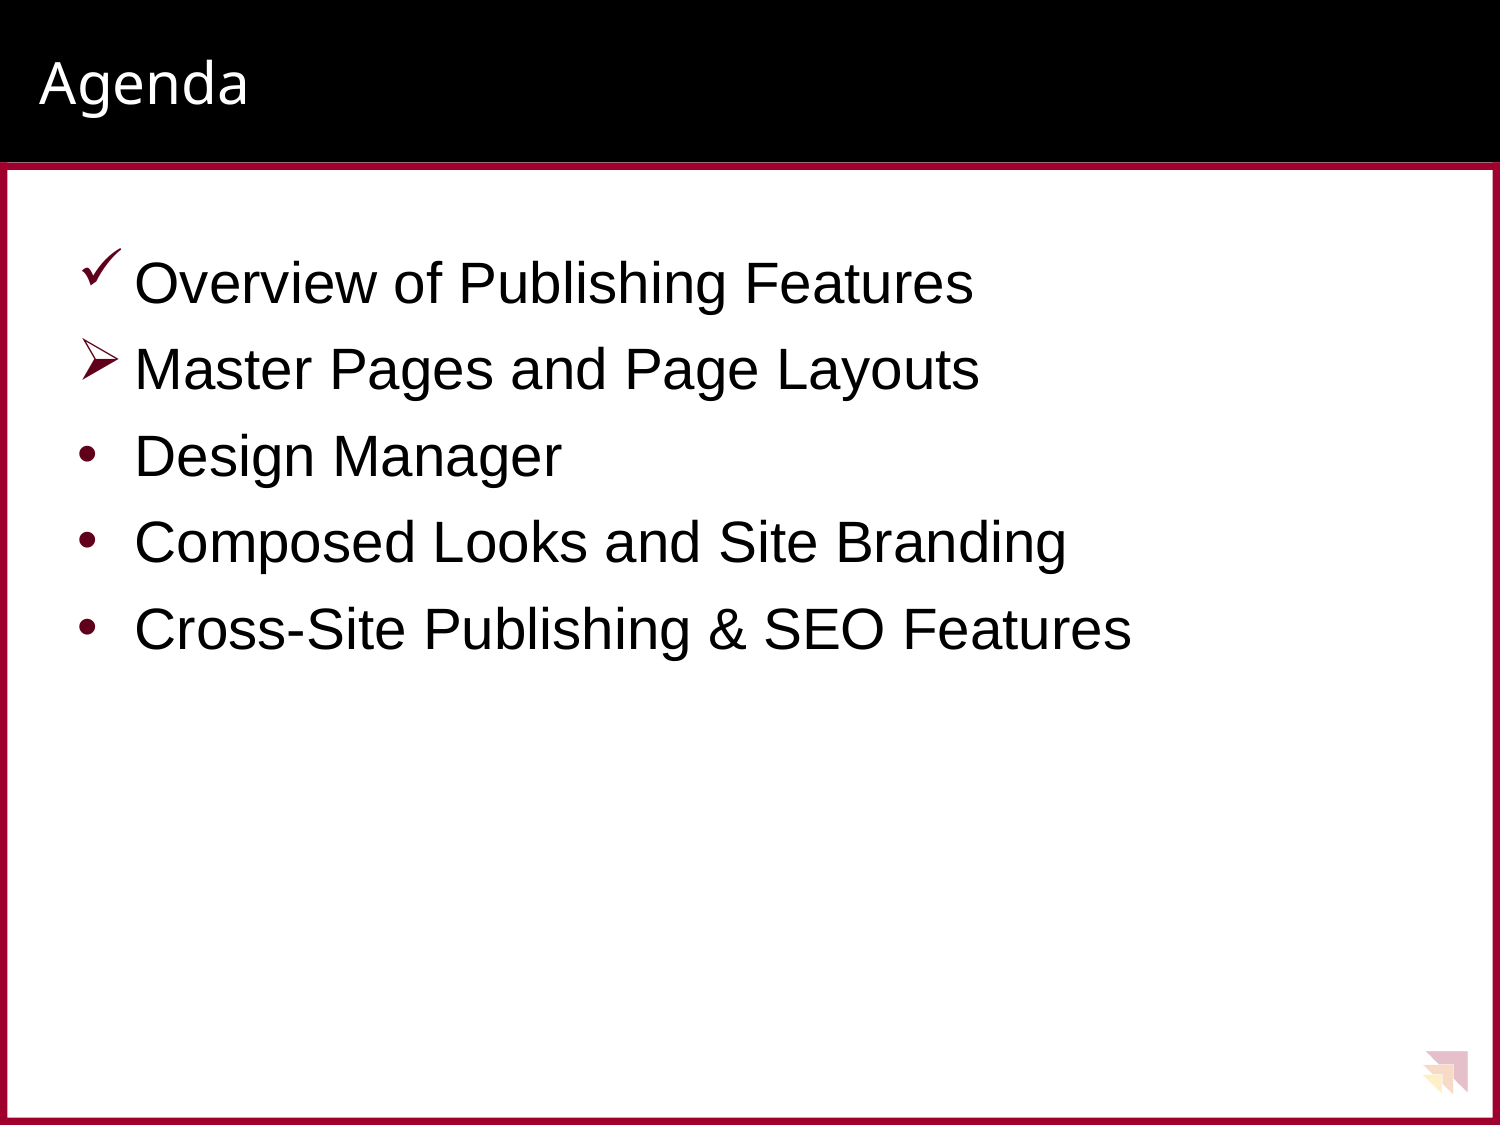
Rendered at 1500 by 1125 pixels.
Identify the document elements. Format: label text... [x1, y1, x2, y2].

title Agenda [24, 12, 1438, 150]
list Overview of Publishing Features Master Pages and Page Layouts Design Manager Composed Looks and Site Branding Cross-Site Publishing & SEO Features [62, 237, 1438, 1088]
